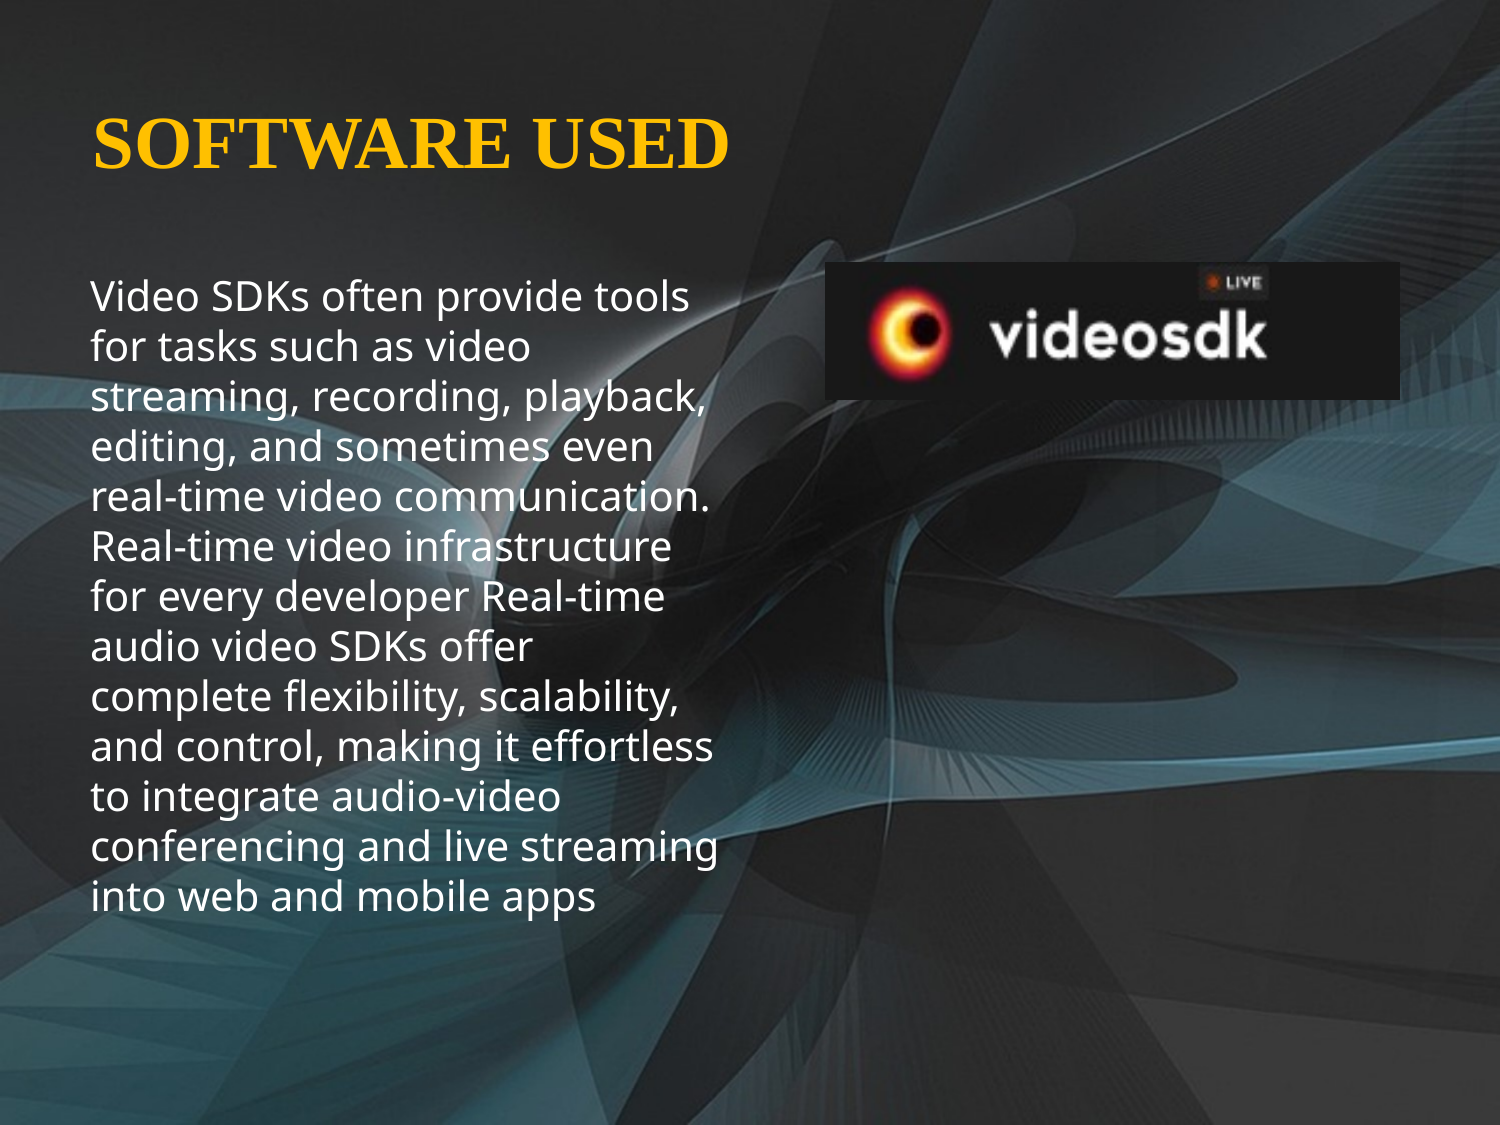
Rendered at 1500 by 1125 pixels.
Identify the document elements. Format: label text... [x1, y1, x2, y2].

picture [0, 0, 1500, 1125]
list Video SDKs often provide tools for tasks such as video streaming, recording, playback, editing, and sometimes even real-time video communication. Real-time video infrastructure for every developer Real-time audio video SDKs offer complete flexibility, scalability, and control, making it effortless to integrate audio-video conferencing and live streaming into web and mobile apps [75, 262, 738, 1005]
title SOFTWARE USED [75, 45, 750, 233]
